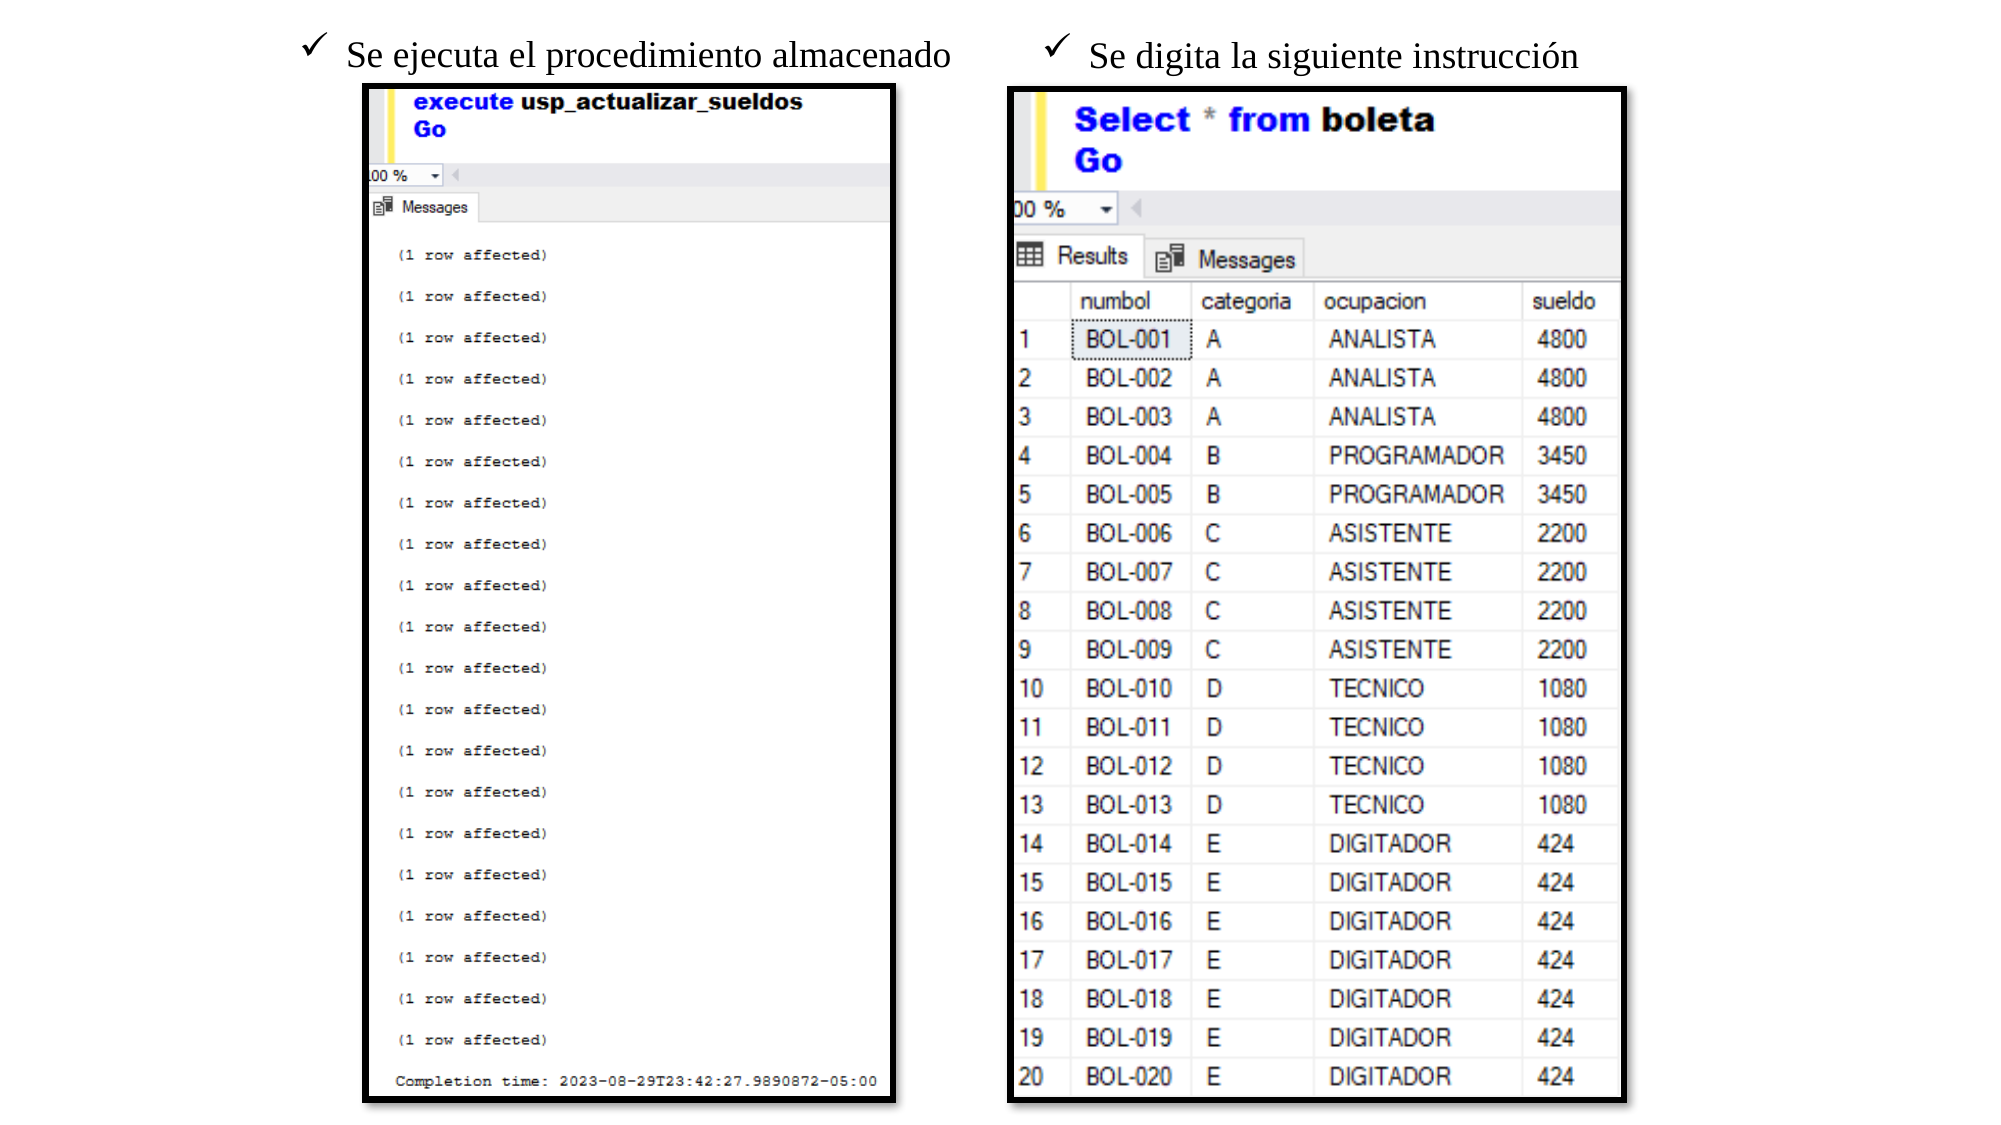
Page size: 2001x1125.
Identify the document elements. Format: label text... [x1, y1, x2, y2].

text_box Se digita la siguiente instrucción [1027, 23, 1608, 84]
picture [368, 89, 890, 1097]
text_box Se ejecuta el procedimiento almacenado [284, 22, 975, 83]
picture [1013, 91, 1622, 1098]
